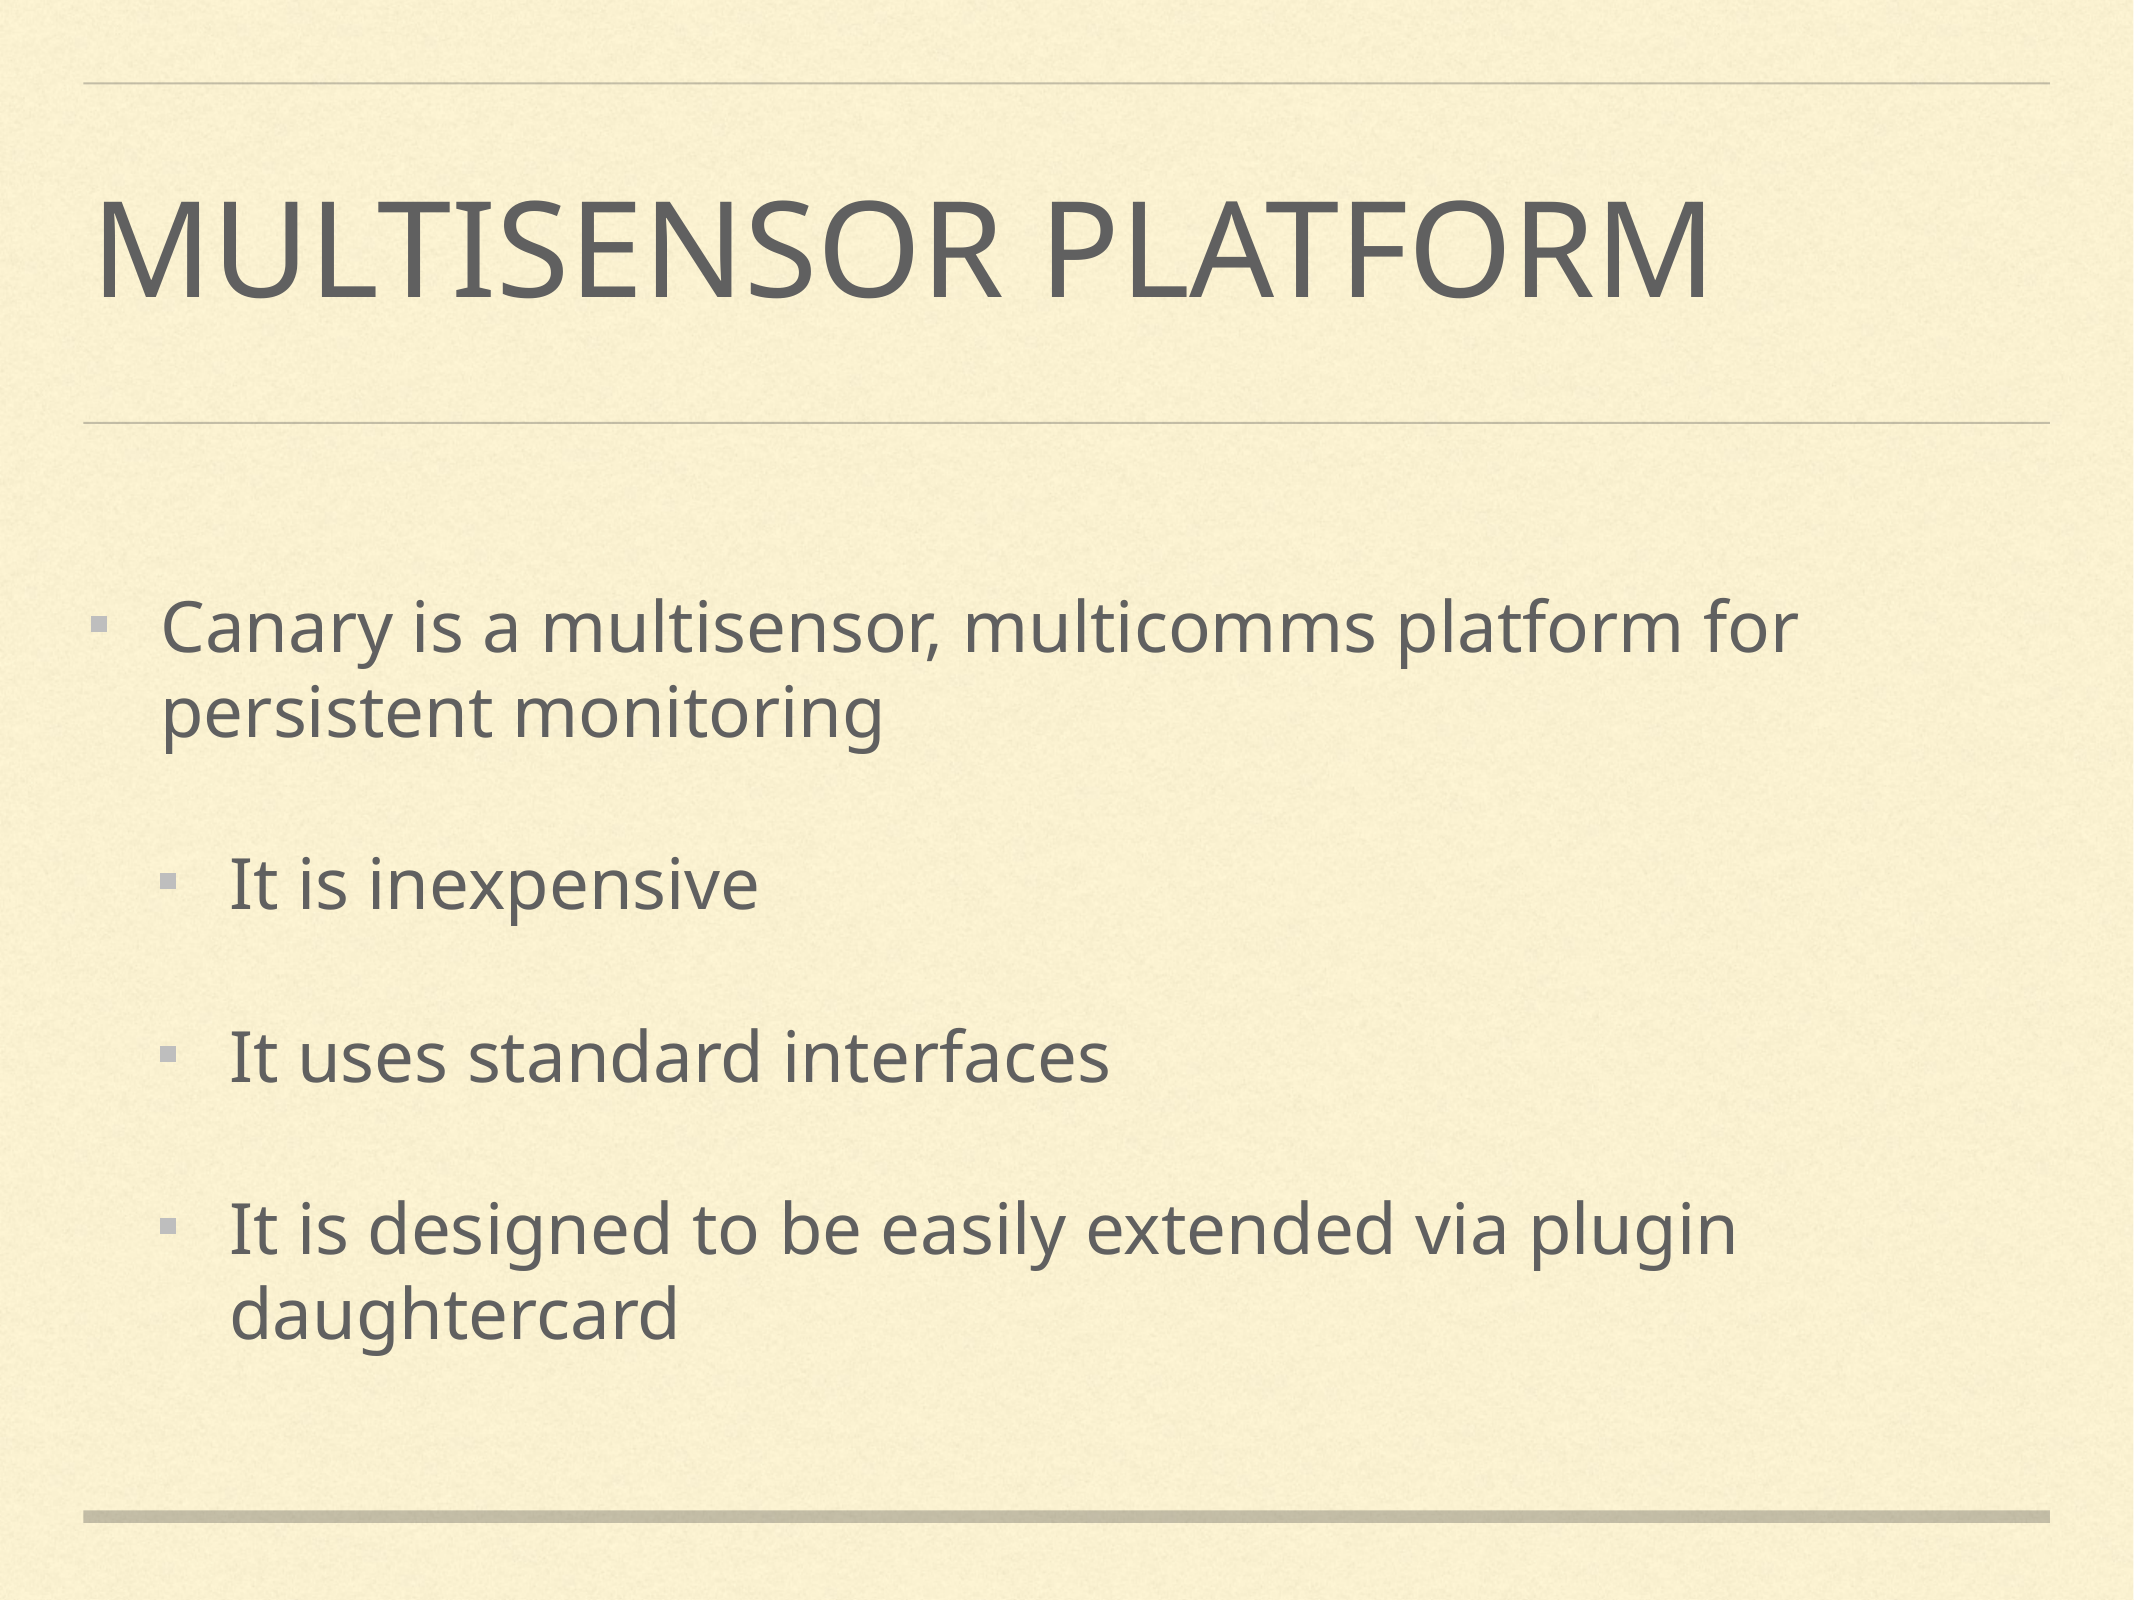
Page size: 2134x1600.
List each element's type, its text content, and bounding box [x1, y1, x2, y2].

list Canary is a multisensor, multicomms platform for persistent monitoring It is inexpensive It uses standard interfaces It is designed to be easily extended via plugin daughtercard [82, 497, 2051, 1438]
title Multisensor platform [82, 97, 2051, 411]
picture [0, 0, 2134, 1600]
